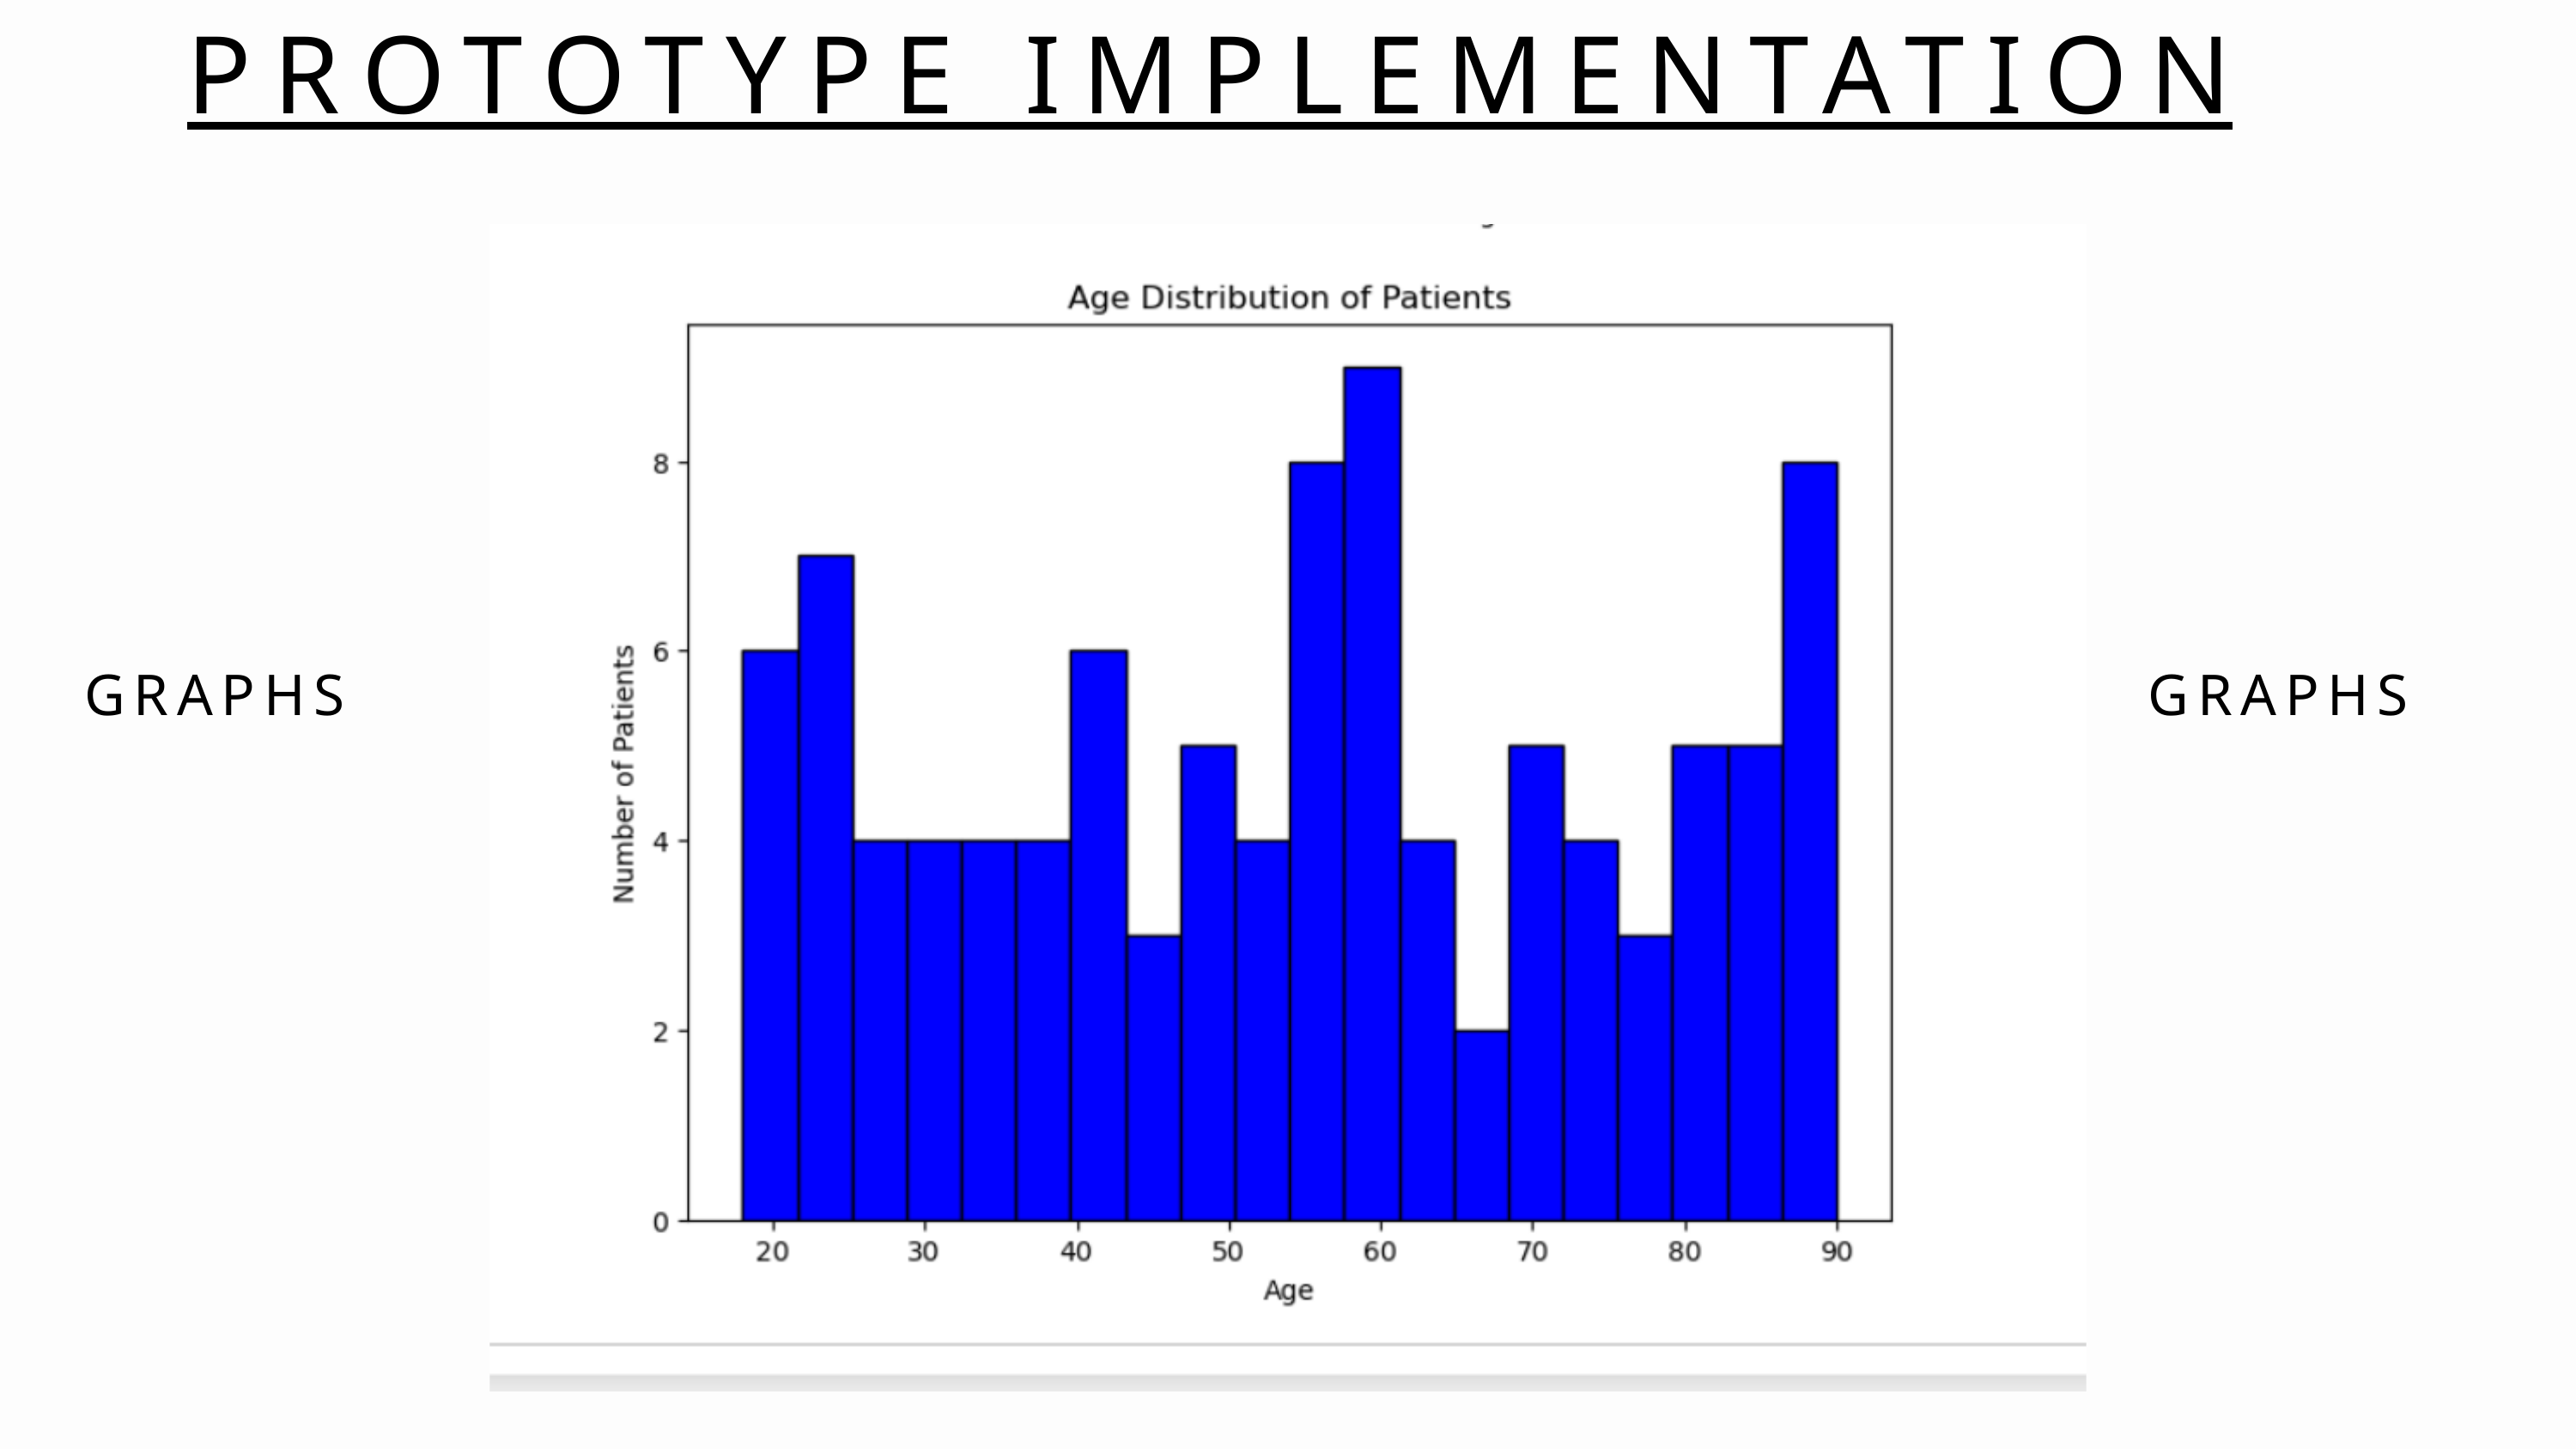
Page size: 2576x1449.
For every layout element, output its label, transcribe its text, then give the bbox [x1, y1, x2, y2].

text_box [489, 224, 2087, 1391]
text_box GRAPHS [2125, 651, 2432, 727]
text_box PROTOTYPE IMPLEMENTATION [186, 0, 2389, 136]
text_box GRAPHS [62, 651, 368, 727]
